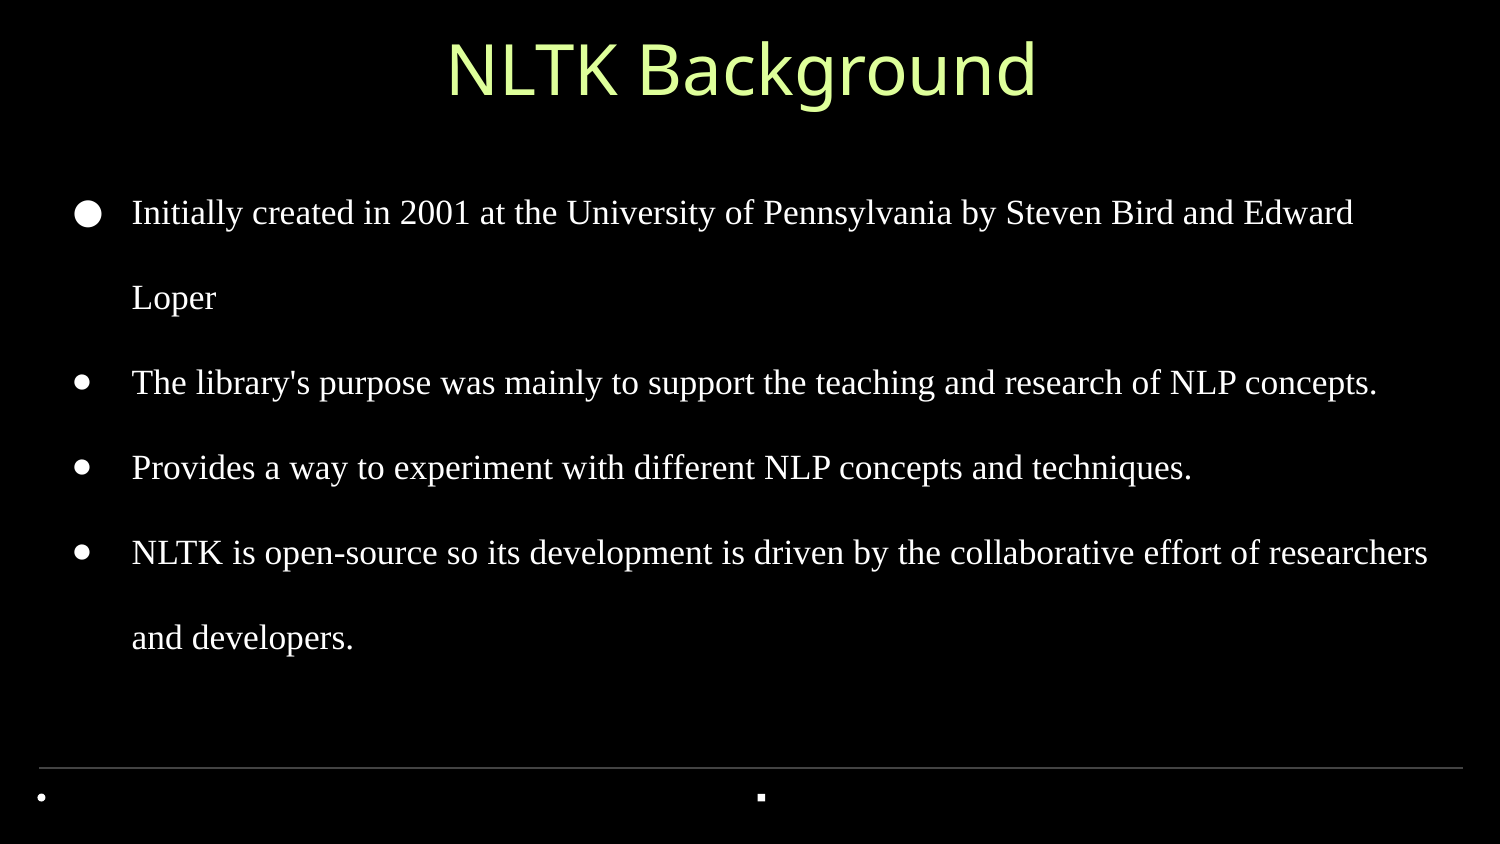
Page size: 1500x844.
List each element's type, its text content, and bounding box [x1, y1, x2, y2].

title NLTK Background [429, 37, 1071, 131]
text_box Initially created in 2001 at the University of Pennsylvania by Steven Bird and Edward Loper The library's purpose was mainly to support the teaching and research of NLP concepts. Provides a way to experiment with different NLP concepts and techniques. NLTK is open-source so its development is driven by the collaborative effort of researchers and developers. [41, 131, 1463, 753]
